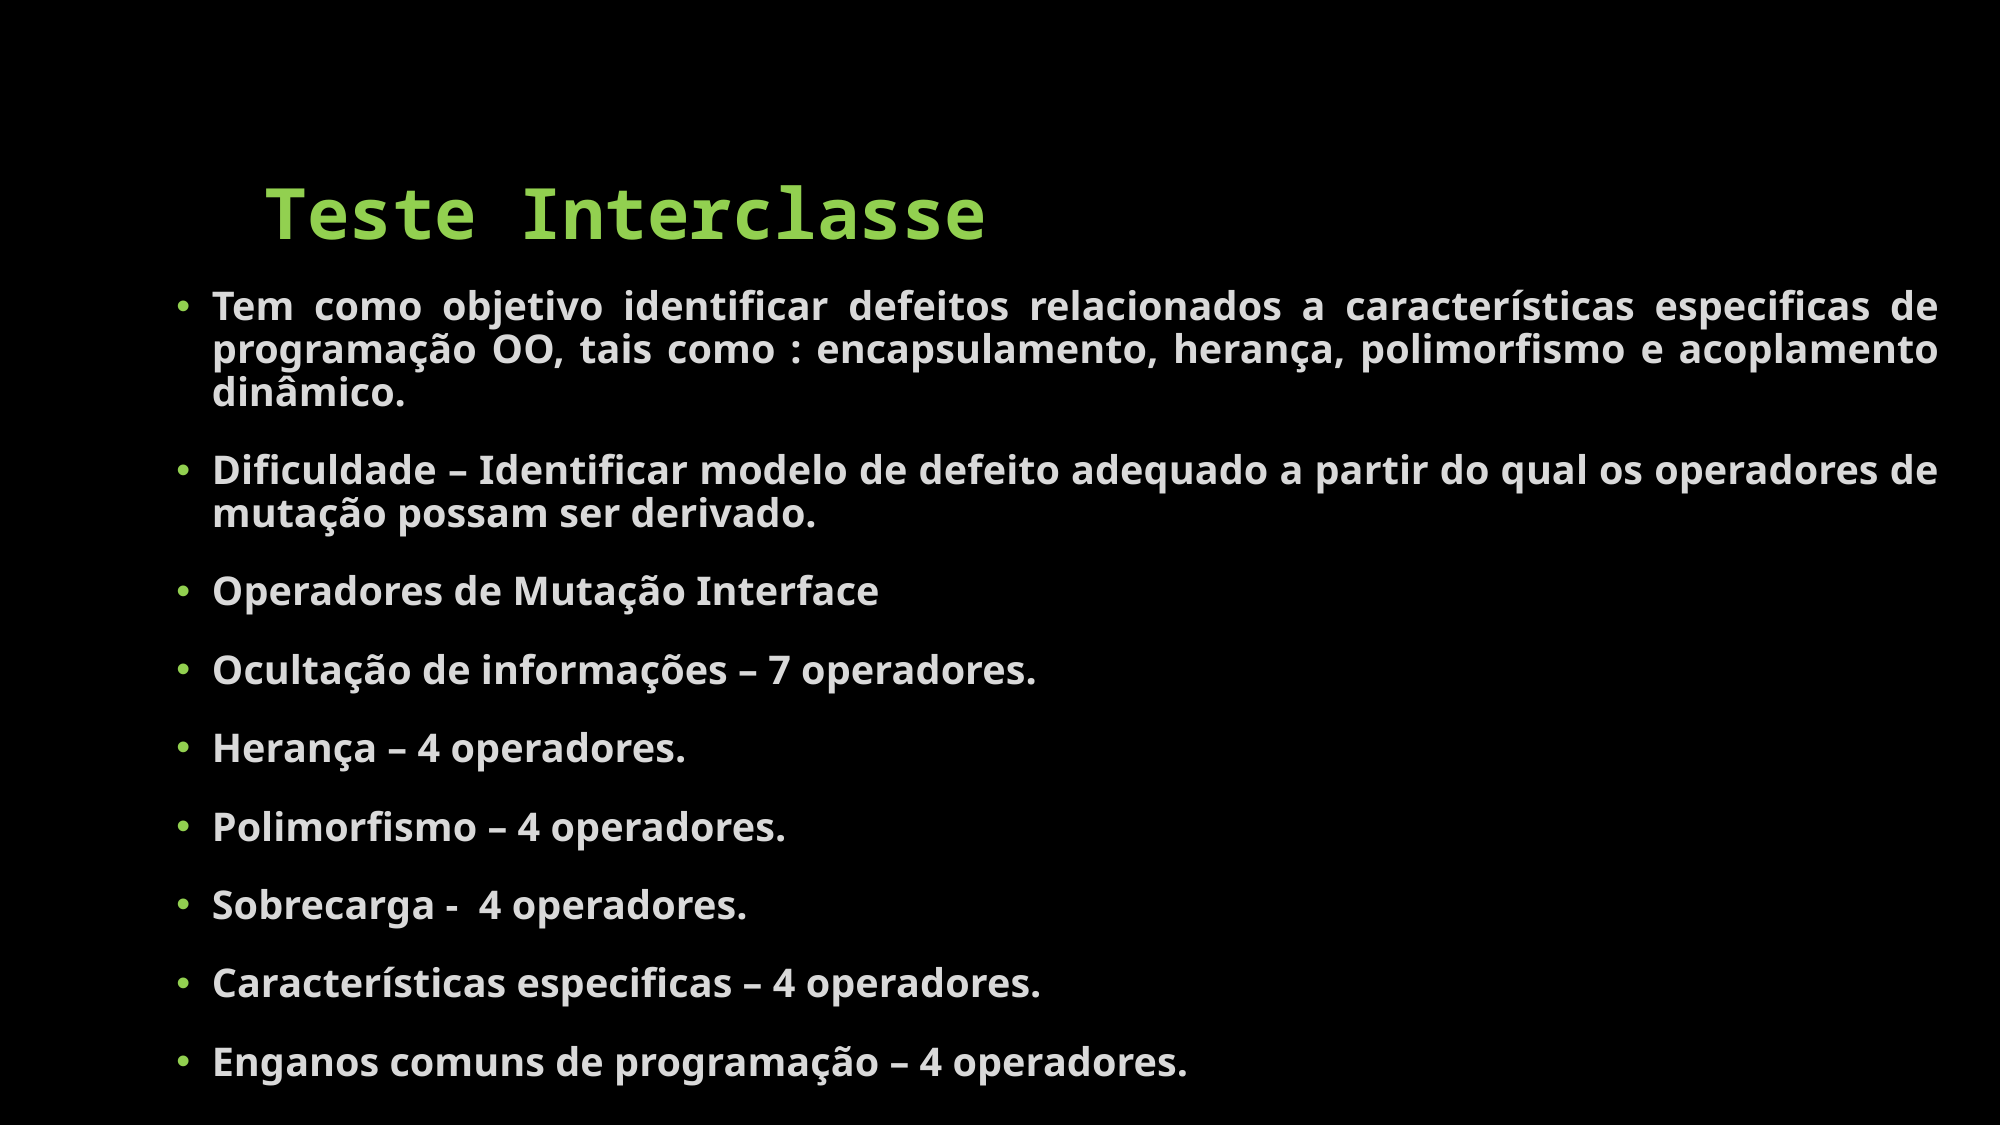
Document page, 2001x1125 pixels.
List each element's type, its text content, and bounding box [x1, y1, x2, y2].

list Tem como objetivo identificar defeitos relacionados a características especificas de programação OO, tais como : encapsulamento, herança, polimorfismo e acoplamento dinâmico. Dificuldade – Identificar modelo de defeito adequado a partir do qual os operadores de mutação possam ser derivado. Operadores de Mutação Interface Ocultação de informações – 7 operadores. Herança – 4 operadores. Polimorfismo – 4 operadores. Sobrecarga - 4 operadores. Características especificas – 4 operadores. Enganos comuns de programação – 4 operadores. [161, 279, 1957, 1094]
title Teste Interclasse [249, 75, 1750, 263]
